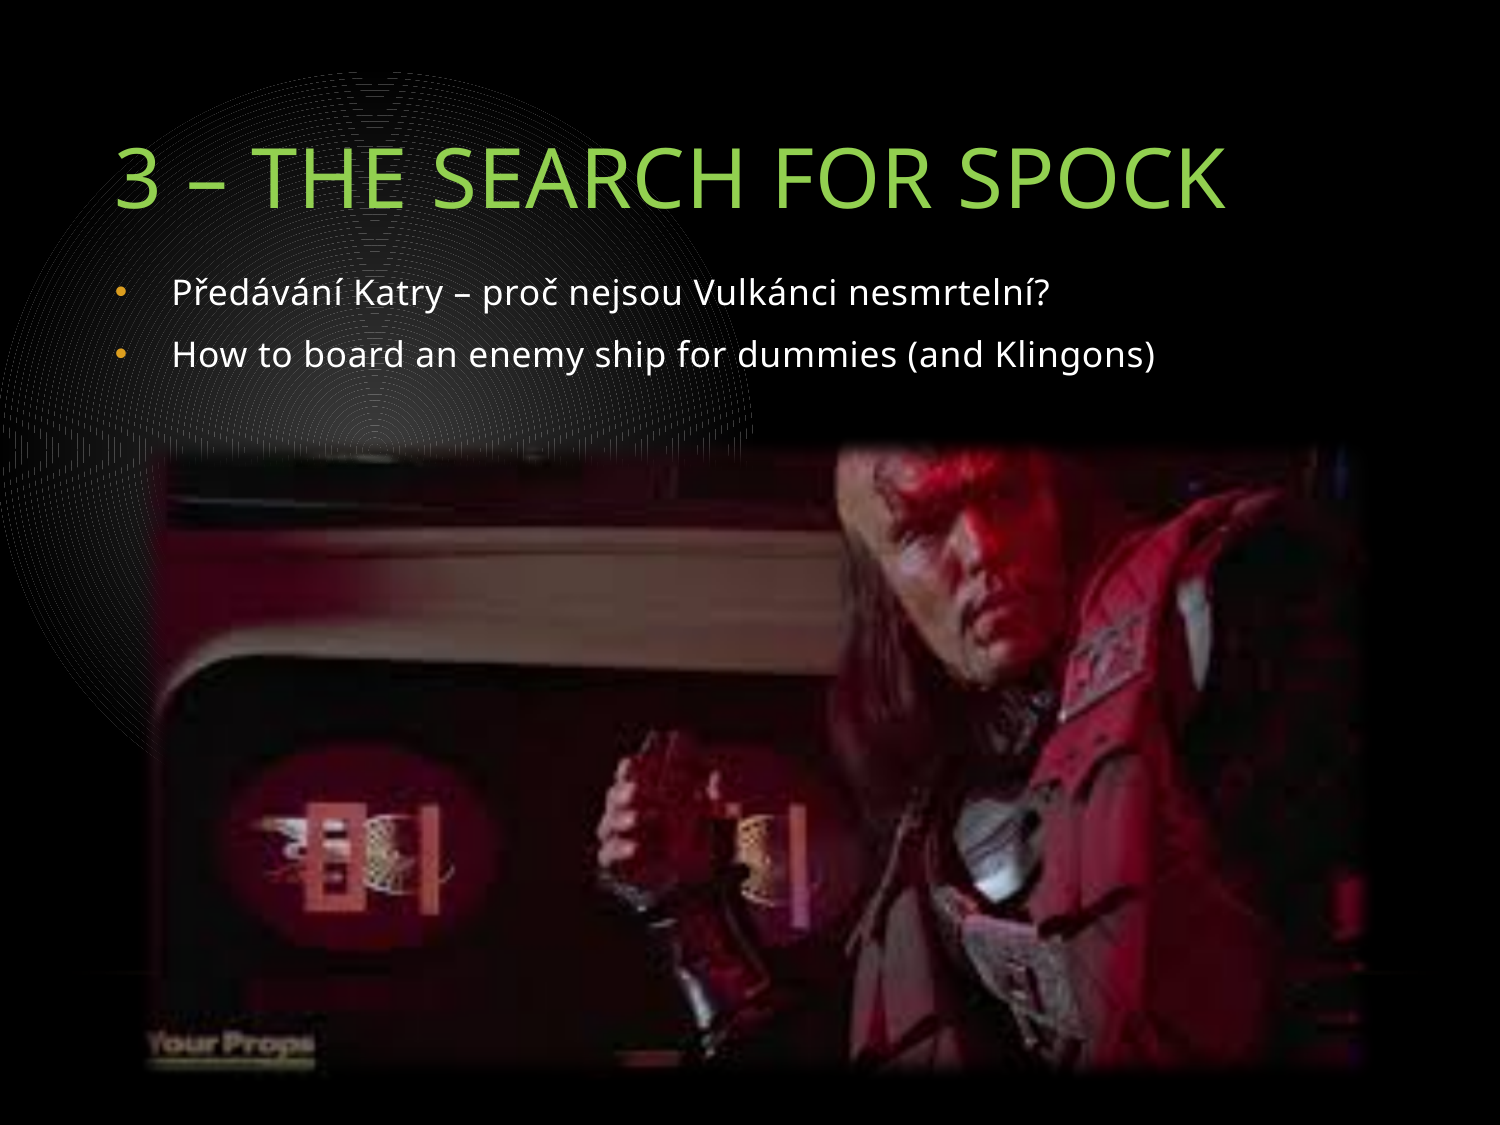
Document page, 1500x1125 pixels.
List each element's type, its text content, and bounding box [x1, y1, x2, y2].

title 3 – The search for spock [99, 45, 1400, 233]
list Předávání Katry – proč nejsou Vulkánci nesmrtelní? How to board an enemy ship for dummies (and Klingons) [99, 262, 1400, 938]
picture [0, 0, 1500, 1125]
